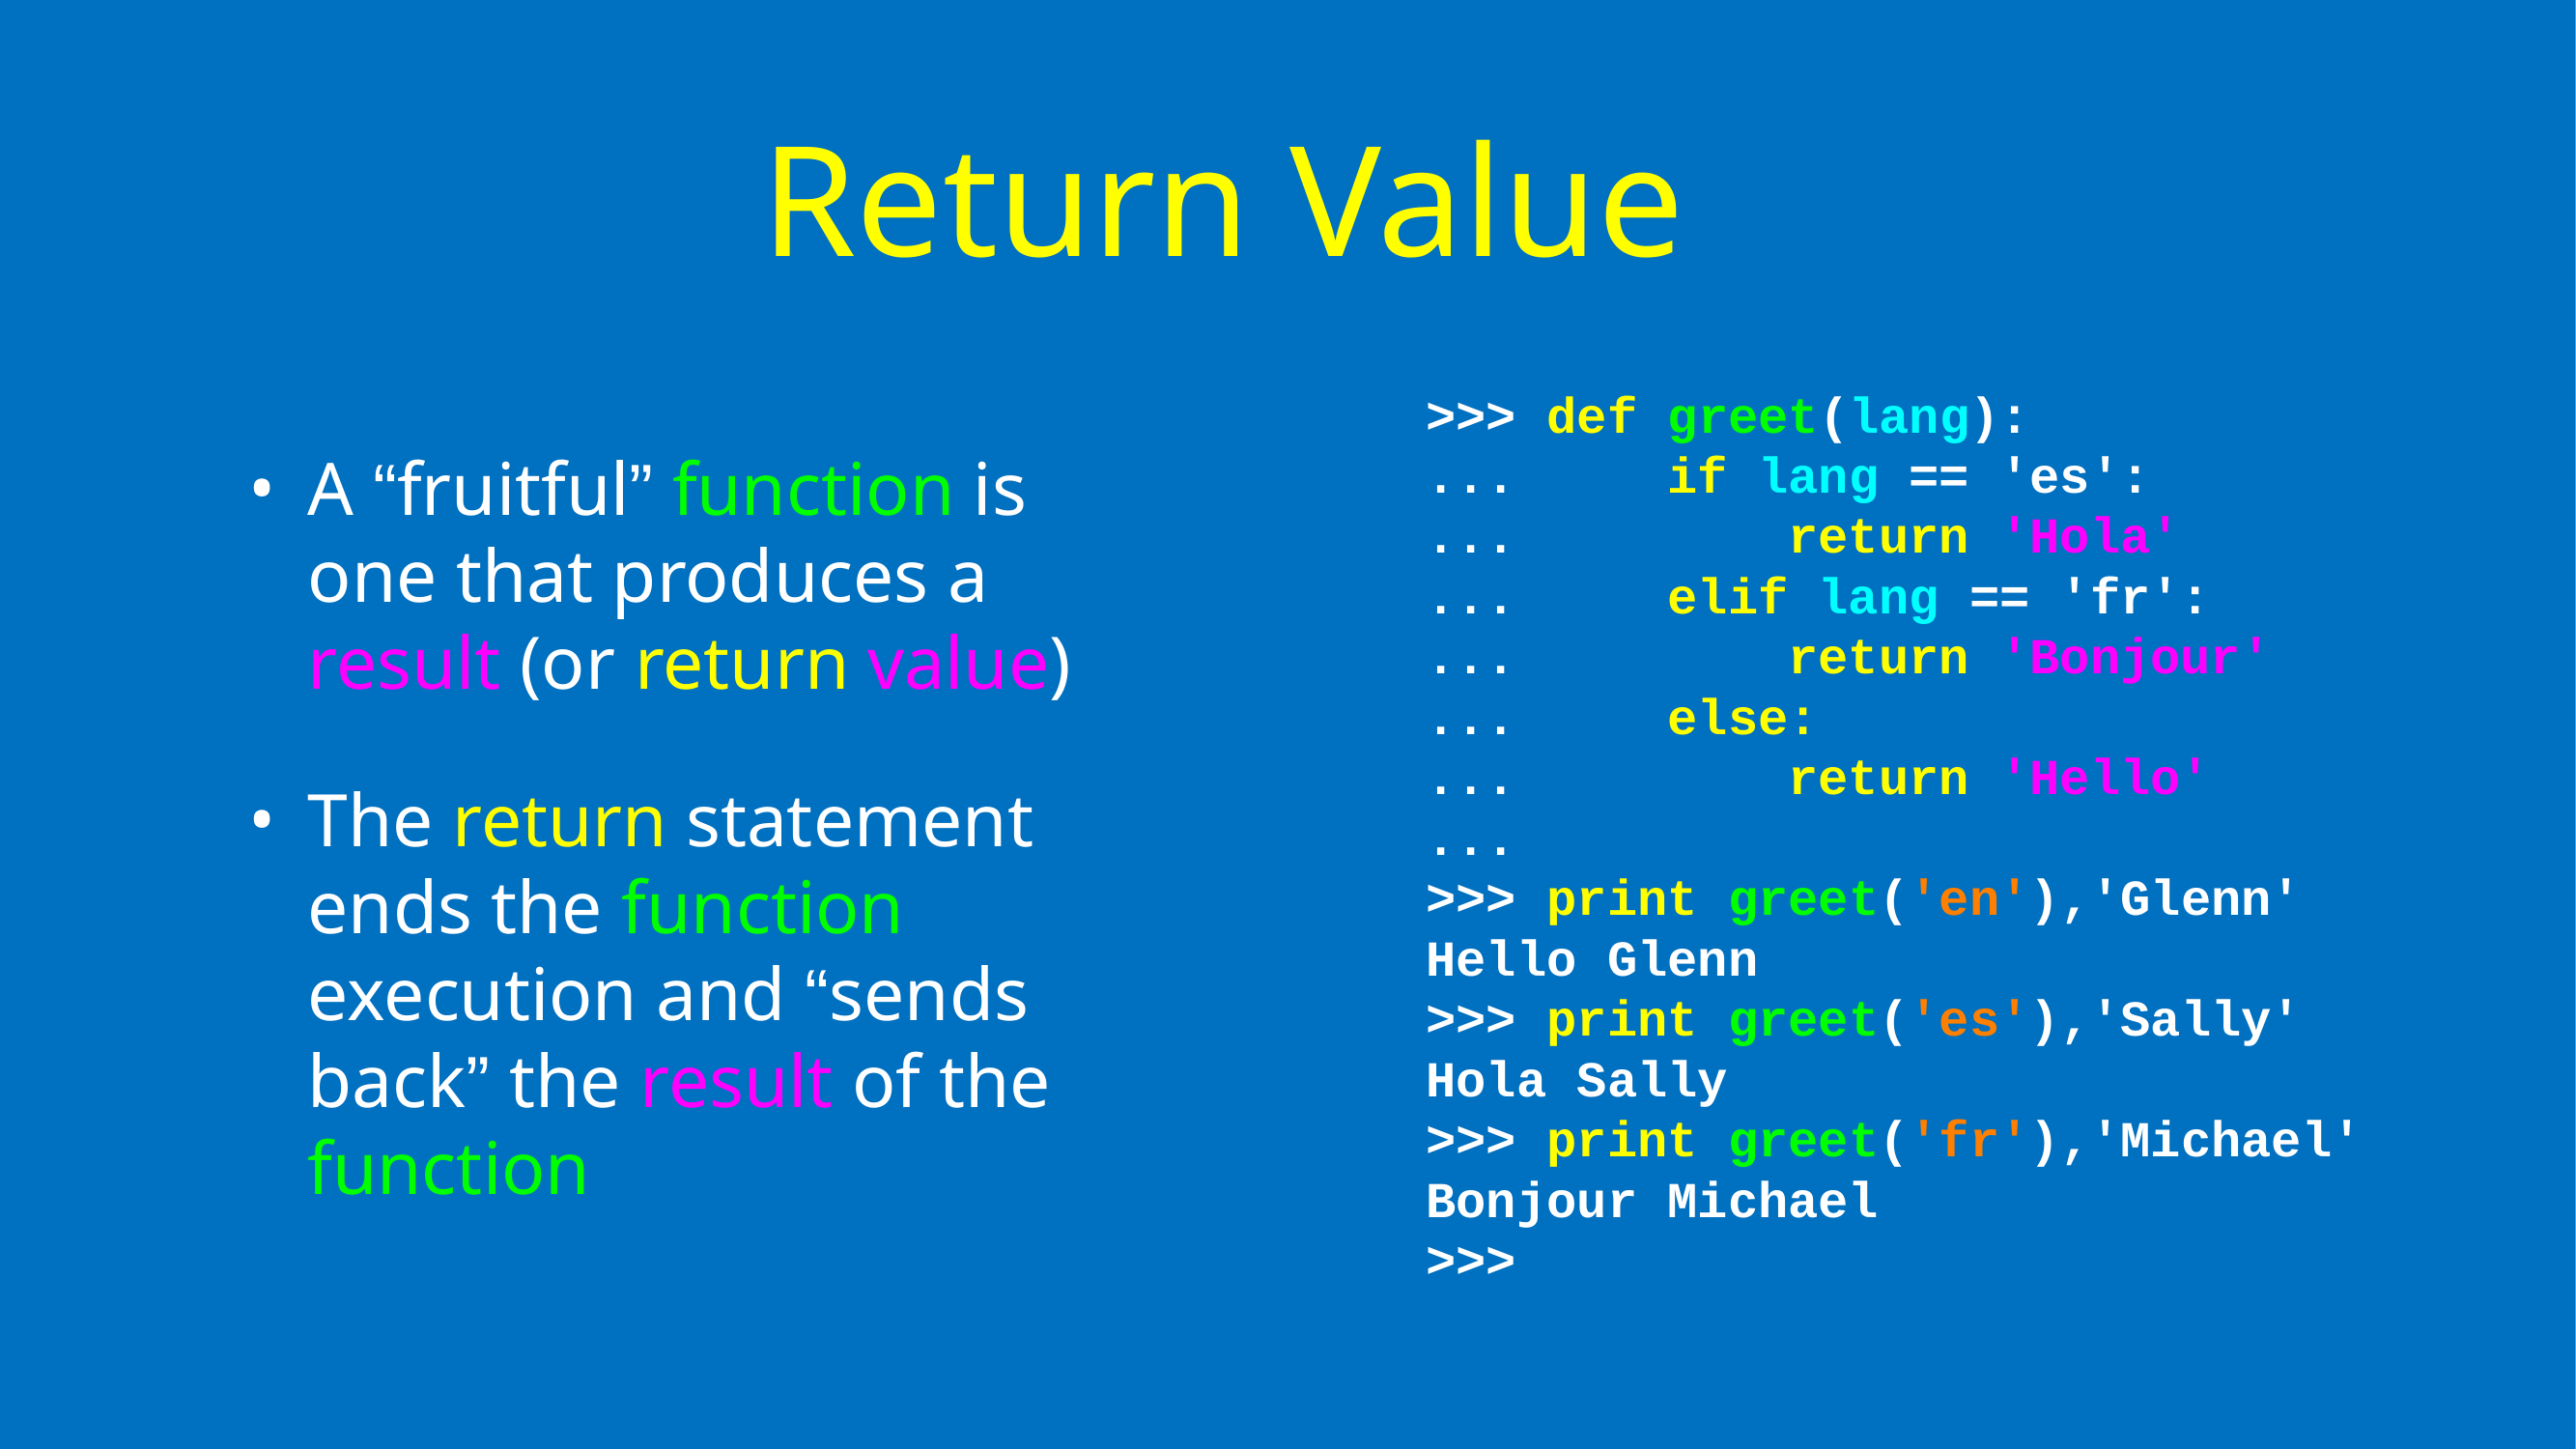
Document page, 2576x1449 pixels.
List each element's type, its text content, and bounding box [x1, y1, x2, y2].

title Return Value [552, 49, 1894, 342]
text_box >>> def greet(lang): ... if lang == 'es': ... return 'Hola' ... elif lang == 'fr': ... return 'Bonjour' ... else: ... return 'Hello' ... >>> print greet('en'),'Glenn' Hello Glenn >>> print greet('es'),'Sally' Hola Sally >>> print greet('fr'),'Michael' Bonjour Michael >>> [1426, 326, 2492, 1345]
list A “fruitful” function is one that produces a result (or return value) The return statement ends the function execution and “sends back” the result of the function [183, 373, 1138, 1278]
